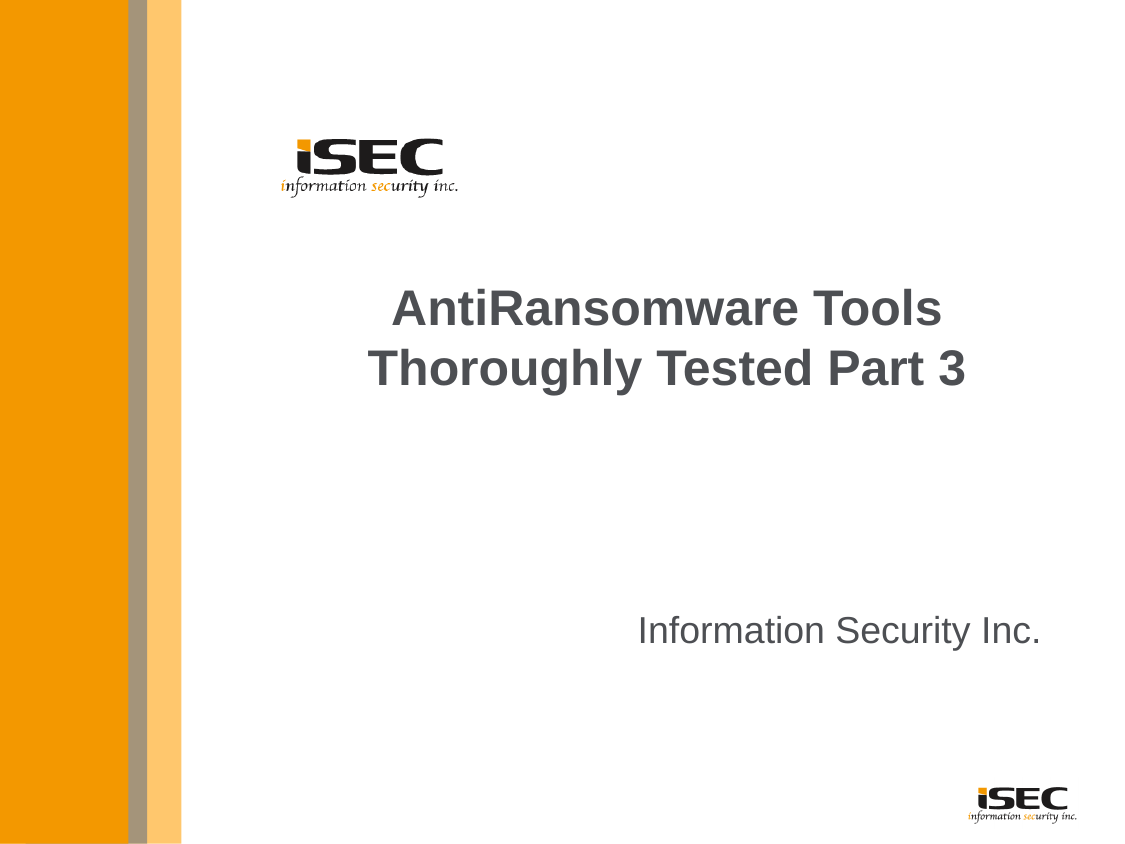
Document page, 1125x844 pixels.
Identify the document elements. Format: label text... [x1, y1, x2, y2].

picture [966, 777, 1079, 829]
subtitle Information Security Inc. [277, 599, 1057, 722]
picture [277, 122, 462, 206]
list AntiRansomware Tools Thoroughly Tested Part 3 [277, 212, 1057, 404]
